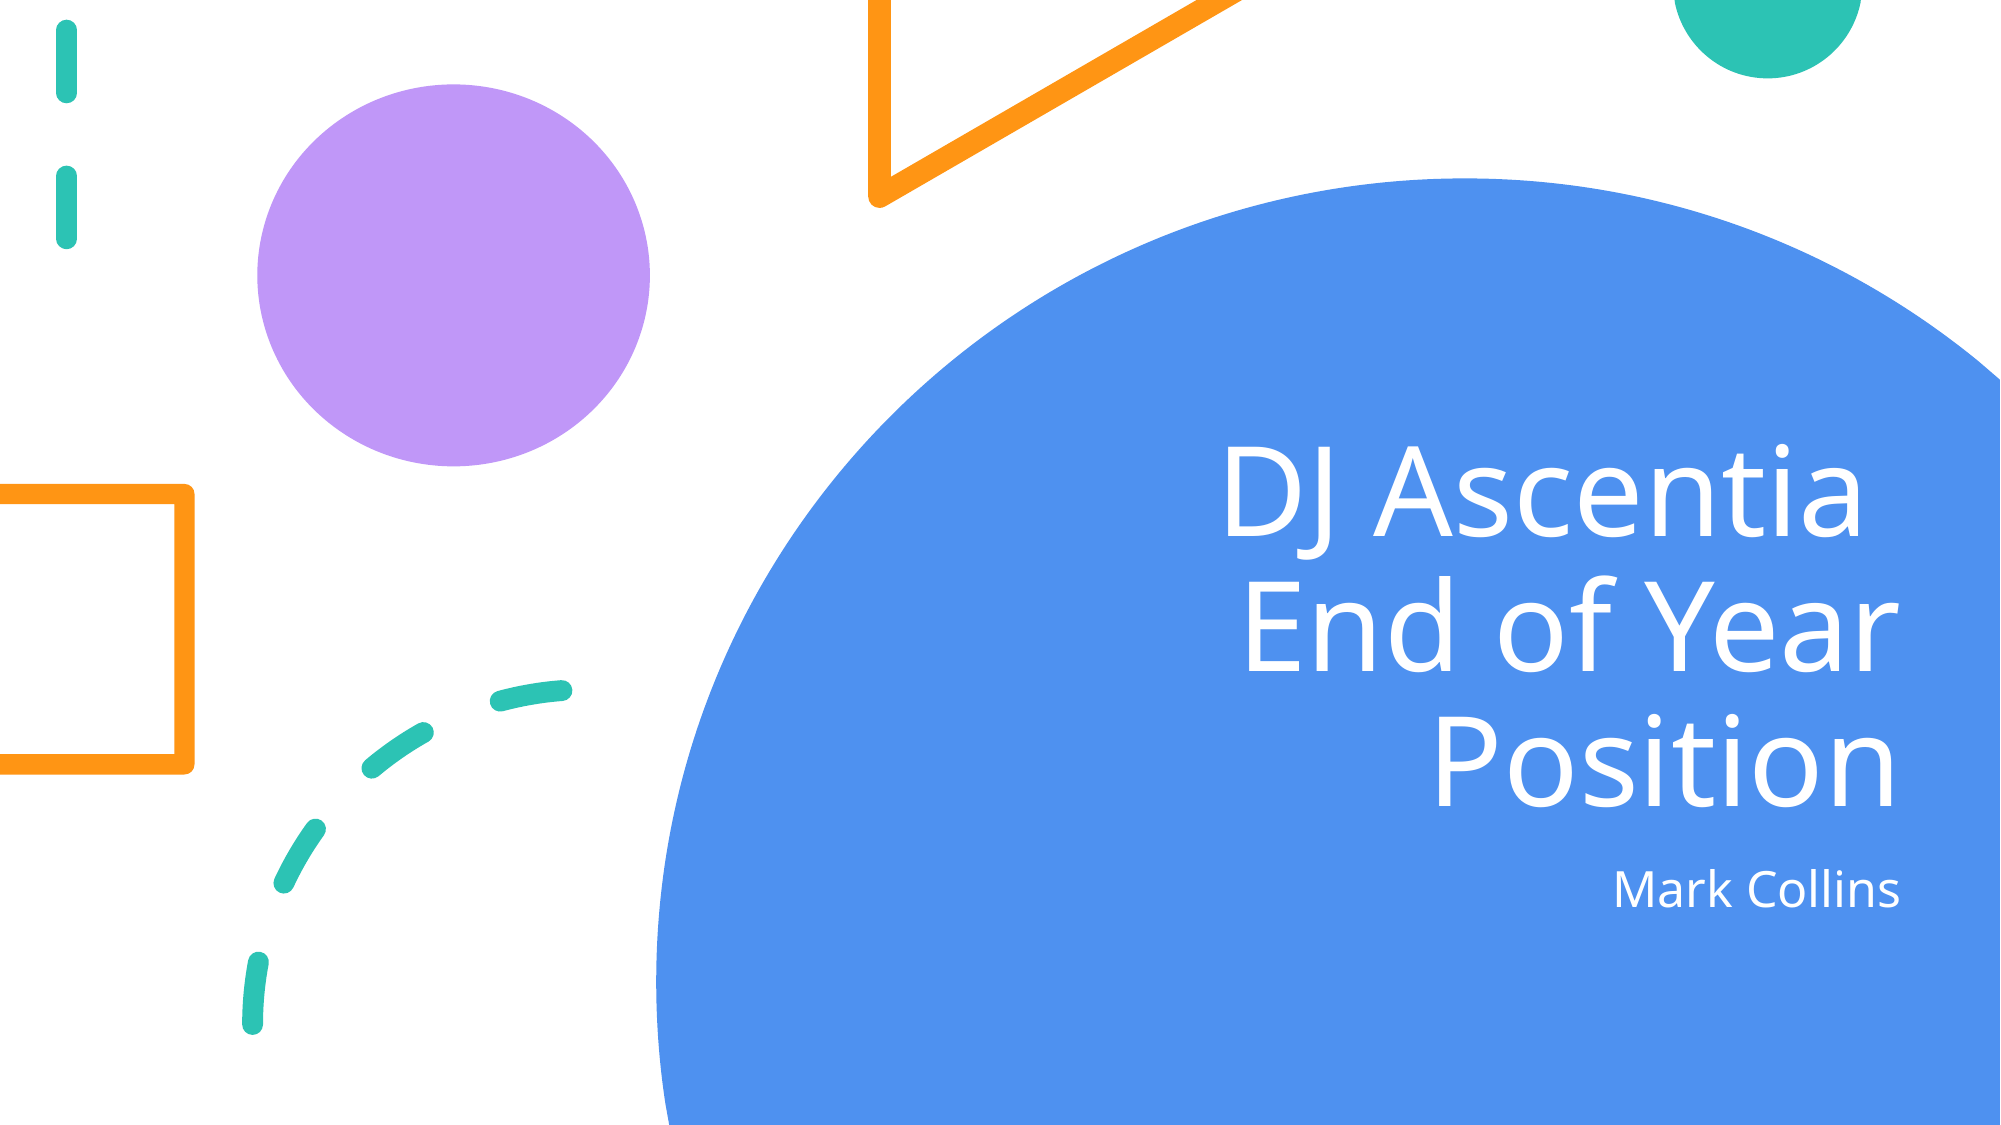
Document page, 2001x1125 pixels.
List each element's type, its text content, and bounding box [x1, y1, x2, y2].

subtitle Mark Collins [835, 856, 1917, 1020]
title DJ Ascentia End of Year Position [835, 450, 1917, 842]
